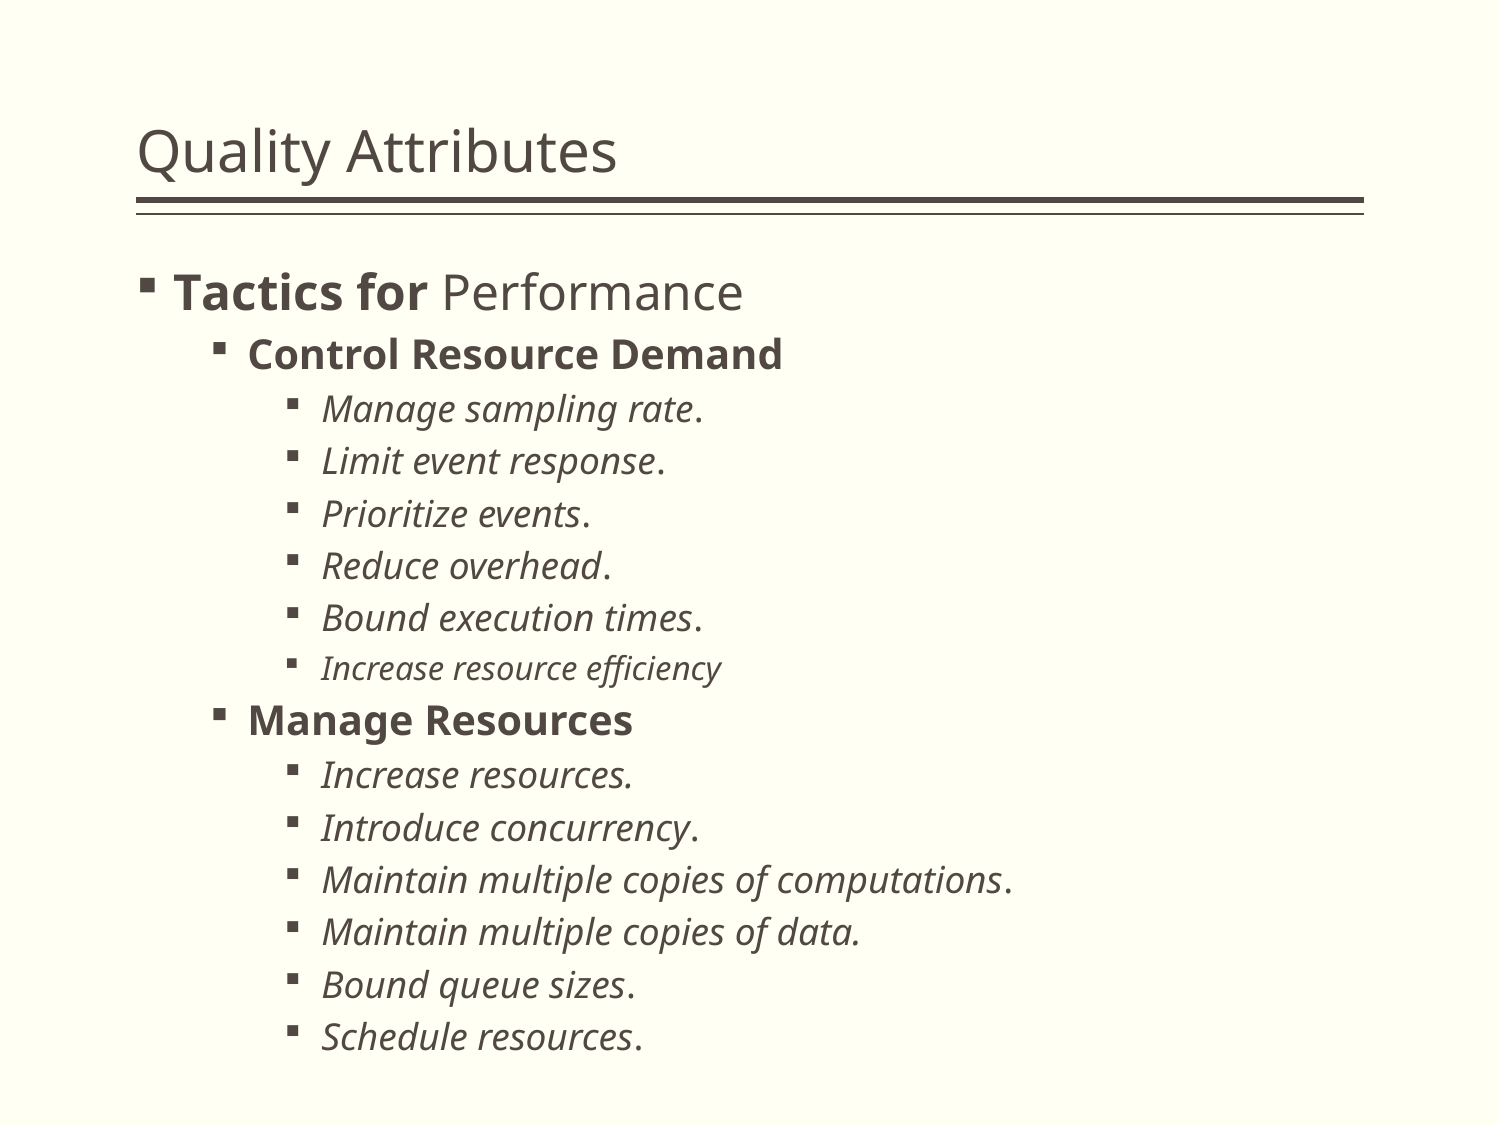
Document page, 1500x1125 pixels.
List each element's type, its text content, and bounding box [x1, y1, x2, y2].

list Tactics for Performance Control Resource Demand Manage sampling rate. Limit event response. Prioritize events. Reduce overhead. Bound execution times. Increase resource efficiency Manage Resources Increase resources. Introduce concurrency. Maintain multiple copies of computations. Maintain multiple copies of data. Bound queue sizes. Schedule resources. [135, 260, 1364, 1075]
title Quality Attributes [135, 12, 1364, 193]
